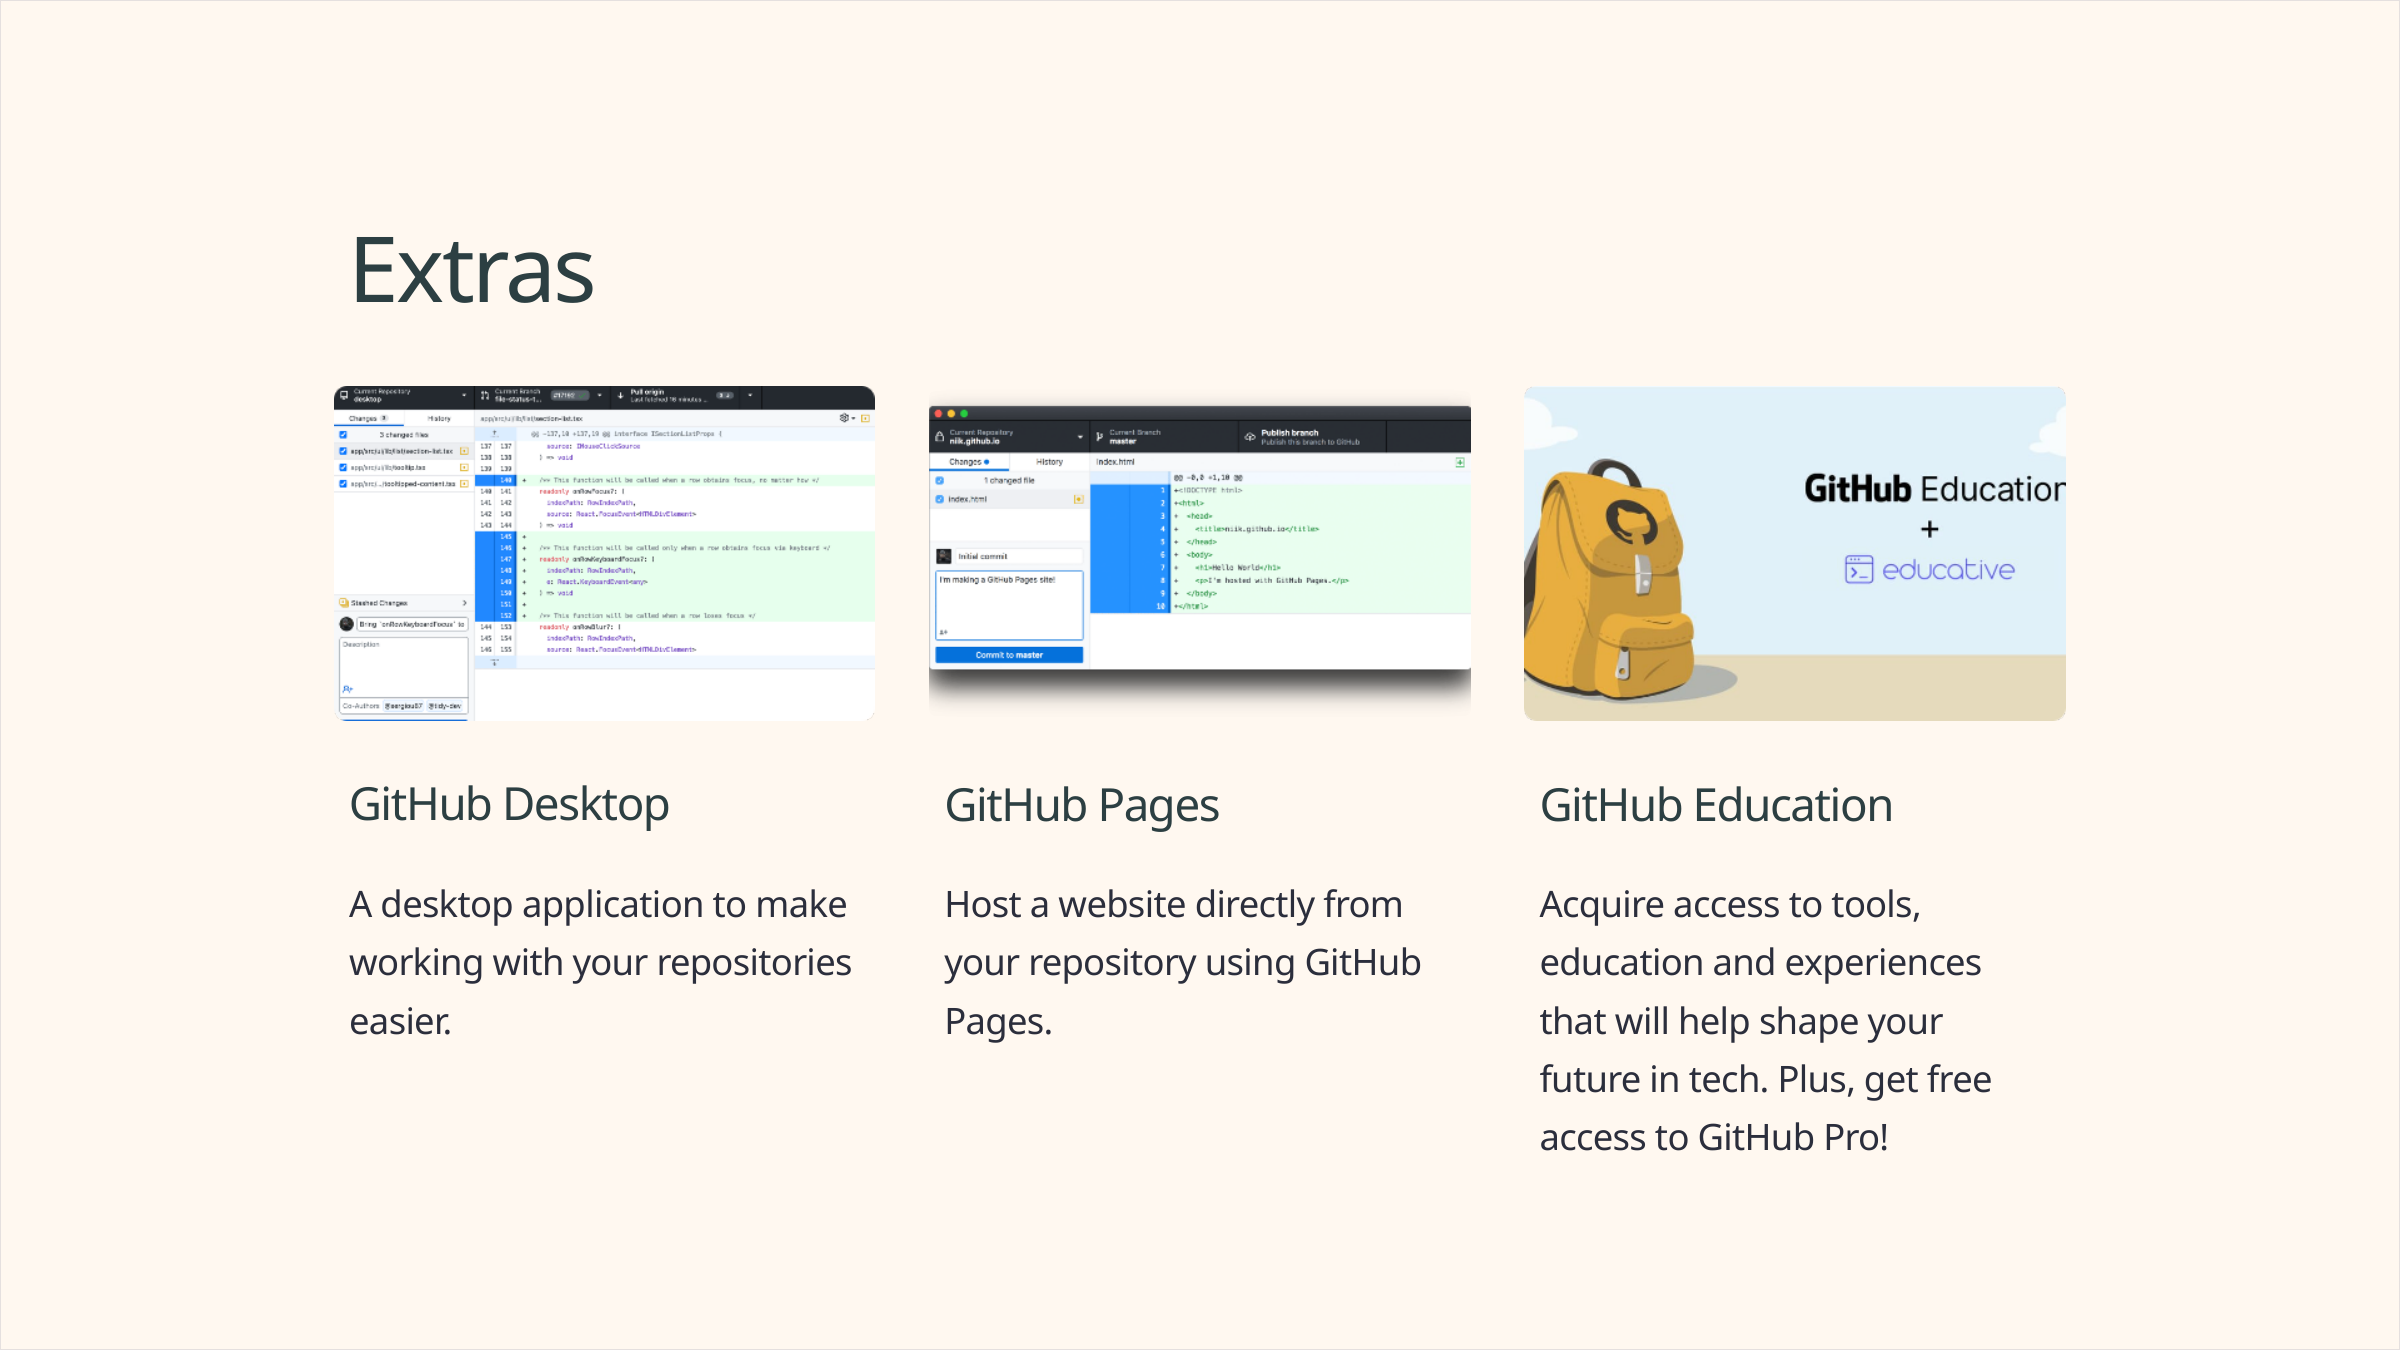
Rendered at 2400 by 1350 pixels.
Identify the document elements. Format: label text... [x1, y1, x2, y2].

text_box A desktop application to make working with your repositories easier. [334, 859, 875, 1034]
text_box GitHub Desktop [334, 765, 699, 823]
picture [929, 386, 1471, 721]
text_box Host a website directly from your repository using GitHub Pages. [929, 859, 1471, 976]
text_box Extras [334, 199, 1064, 314]
text_box [0, 0, 2400, 1350]
text_box Acquire access to tools, education and experiences that will help shape your future in tech. Plus, get free access to GitHub Pro! [1524, 859, 2066, 1151]
text_box GitHub Pages [929, 765, 1295, 823]
picture [334, 386, 875, 721]
picture [1524, 386, 2066, 721]
text_box GitHub Education [1524, 765, 1890, 823]
